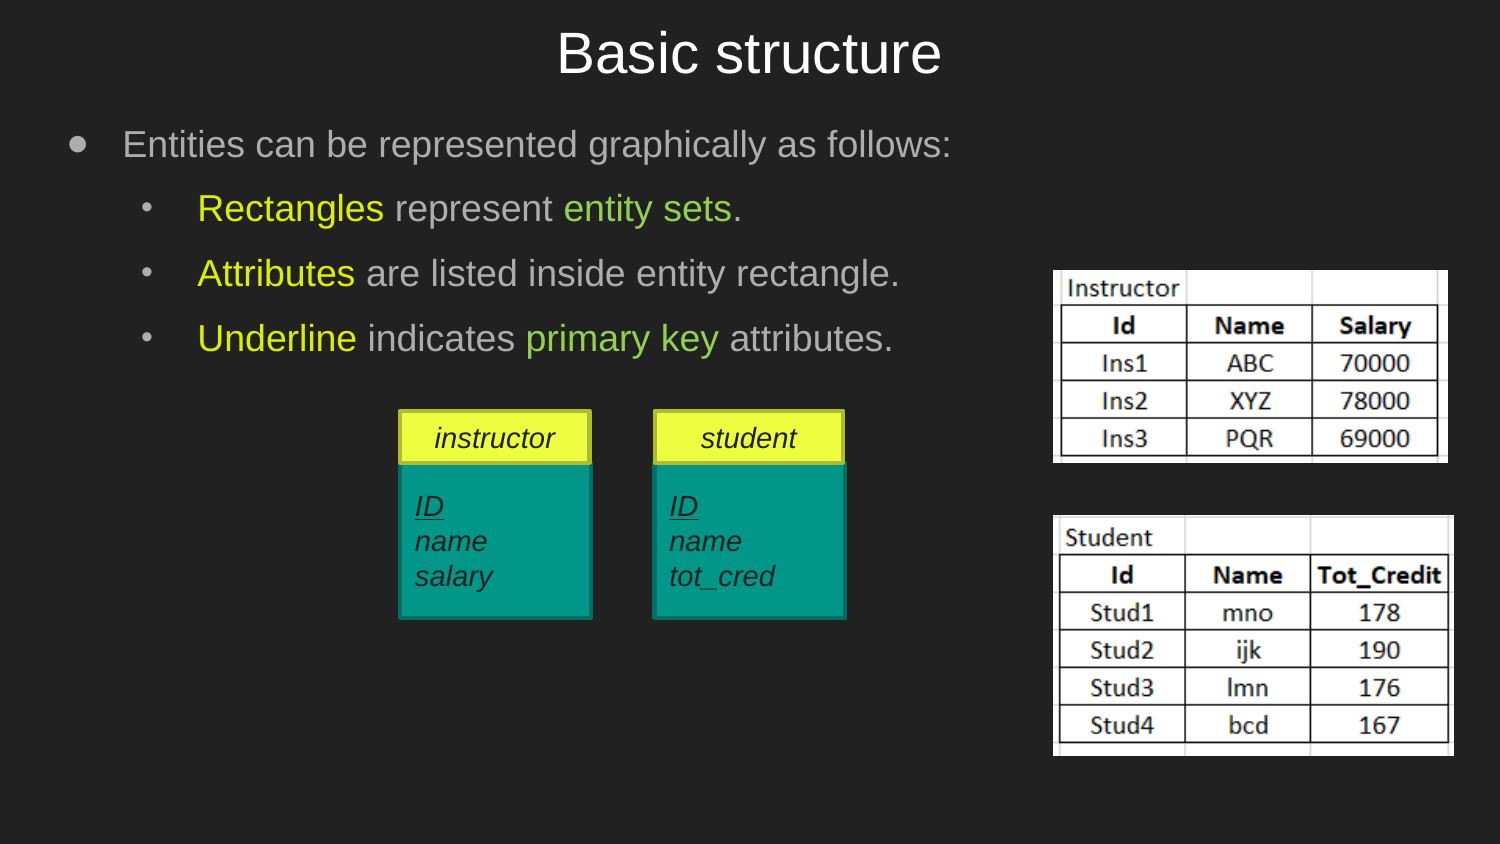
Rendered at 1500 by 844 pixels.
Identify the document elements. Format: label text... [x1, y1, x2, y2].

picture [1053, 514, 1454, 757]
list Entities can be represented graphically as follows: Rectangles represent entity sets. Attributes are listed inside entity rectangle. Underline indicates primary key attributes. [51, 97, 1449, 801]
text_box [654, 410, 846, 618]
title Basic structure [51, 0, 1449, 97]
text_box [400, 410, 592, 618]
picture [1053, 270, 1448, 463]
